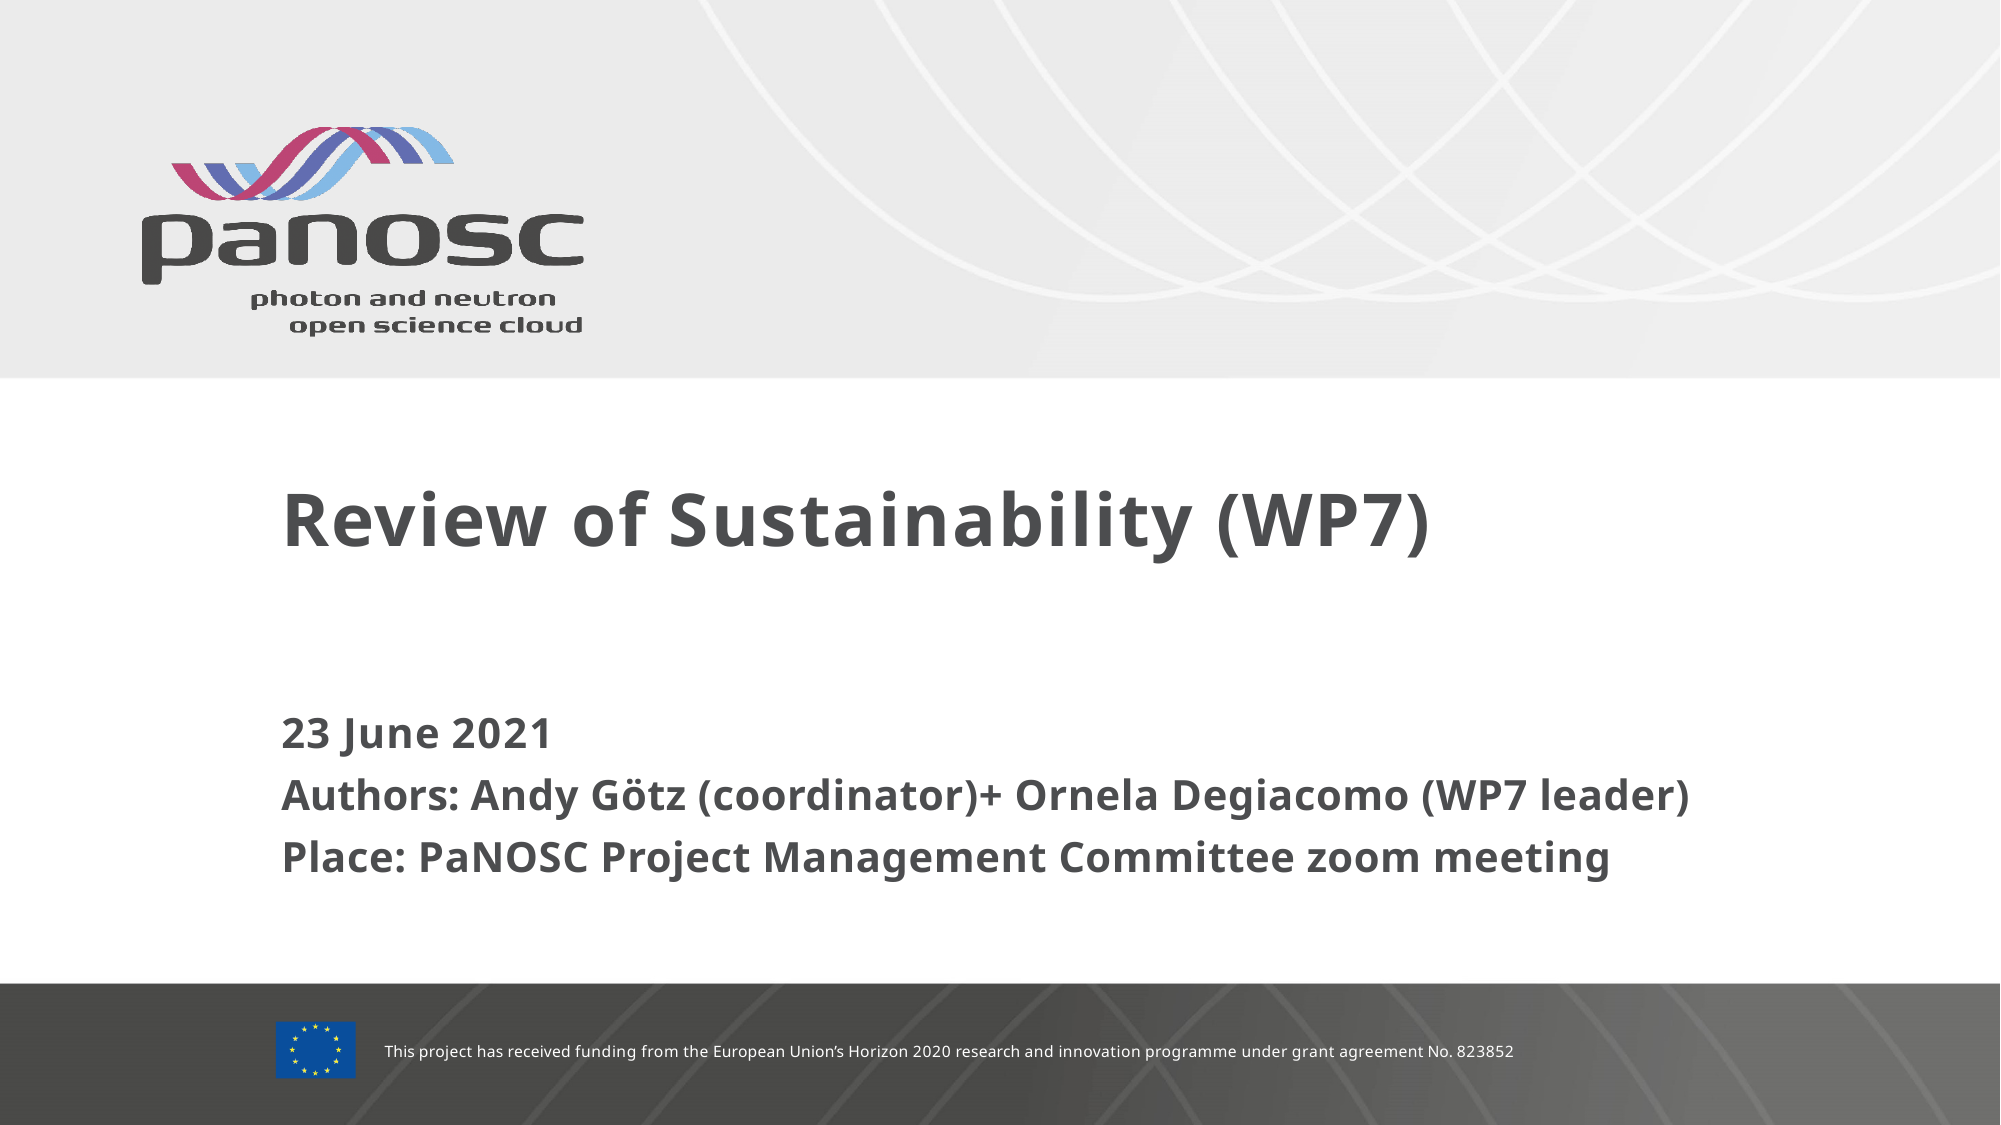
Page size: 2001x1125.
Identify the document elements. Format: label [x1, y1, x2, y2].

text_box [275, 1021, 356, 1079]
picture [0, 0, 2000, 1125]
